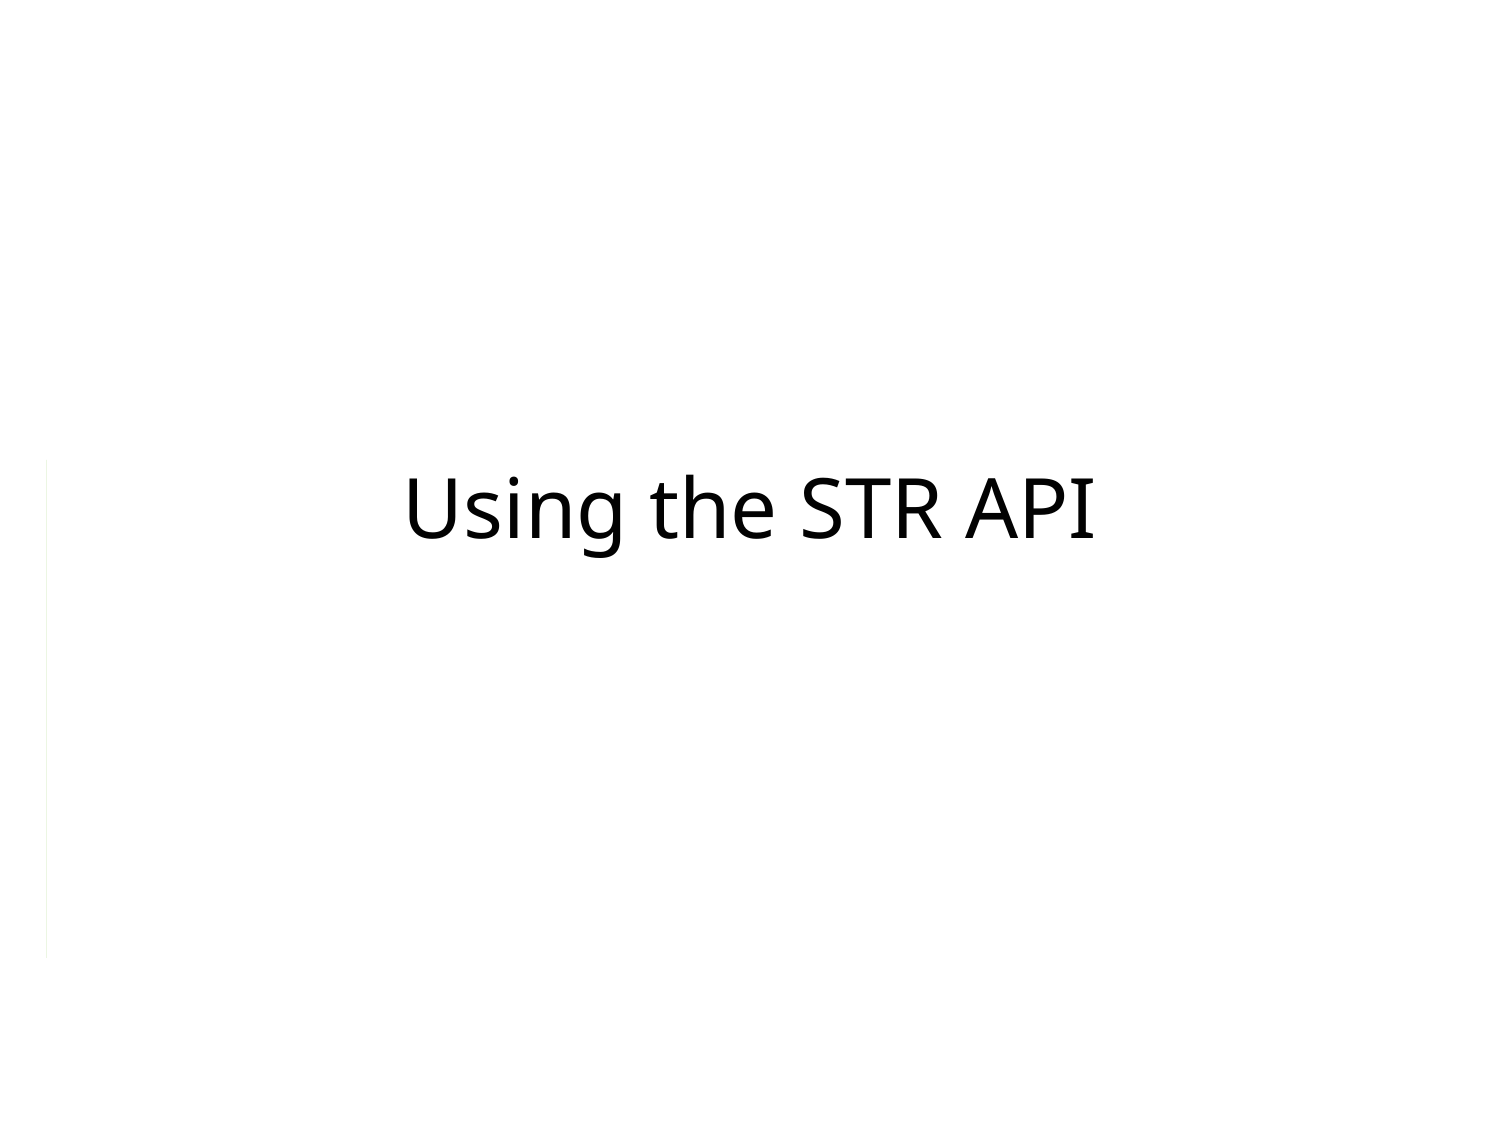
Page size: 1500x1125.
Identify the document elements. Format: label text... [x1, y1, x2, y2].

title Using the STR API [112, 327, 1388, 563]
